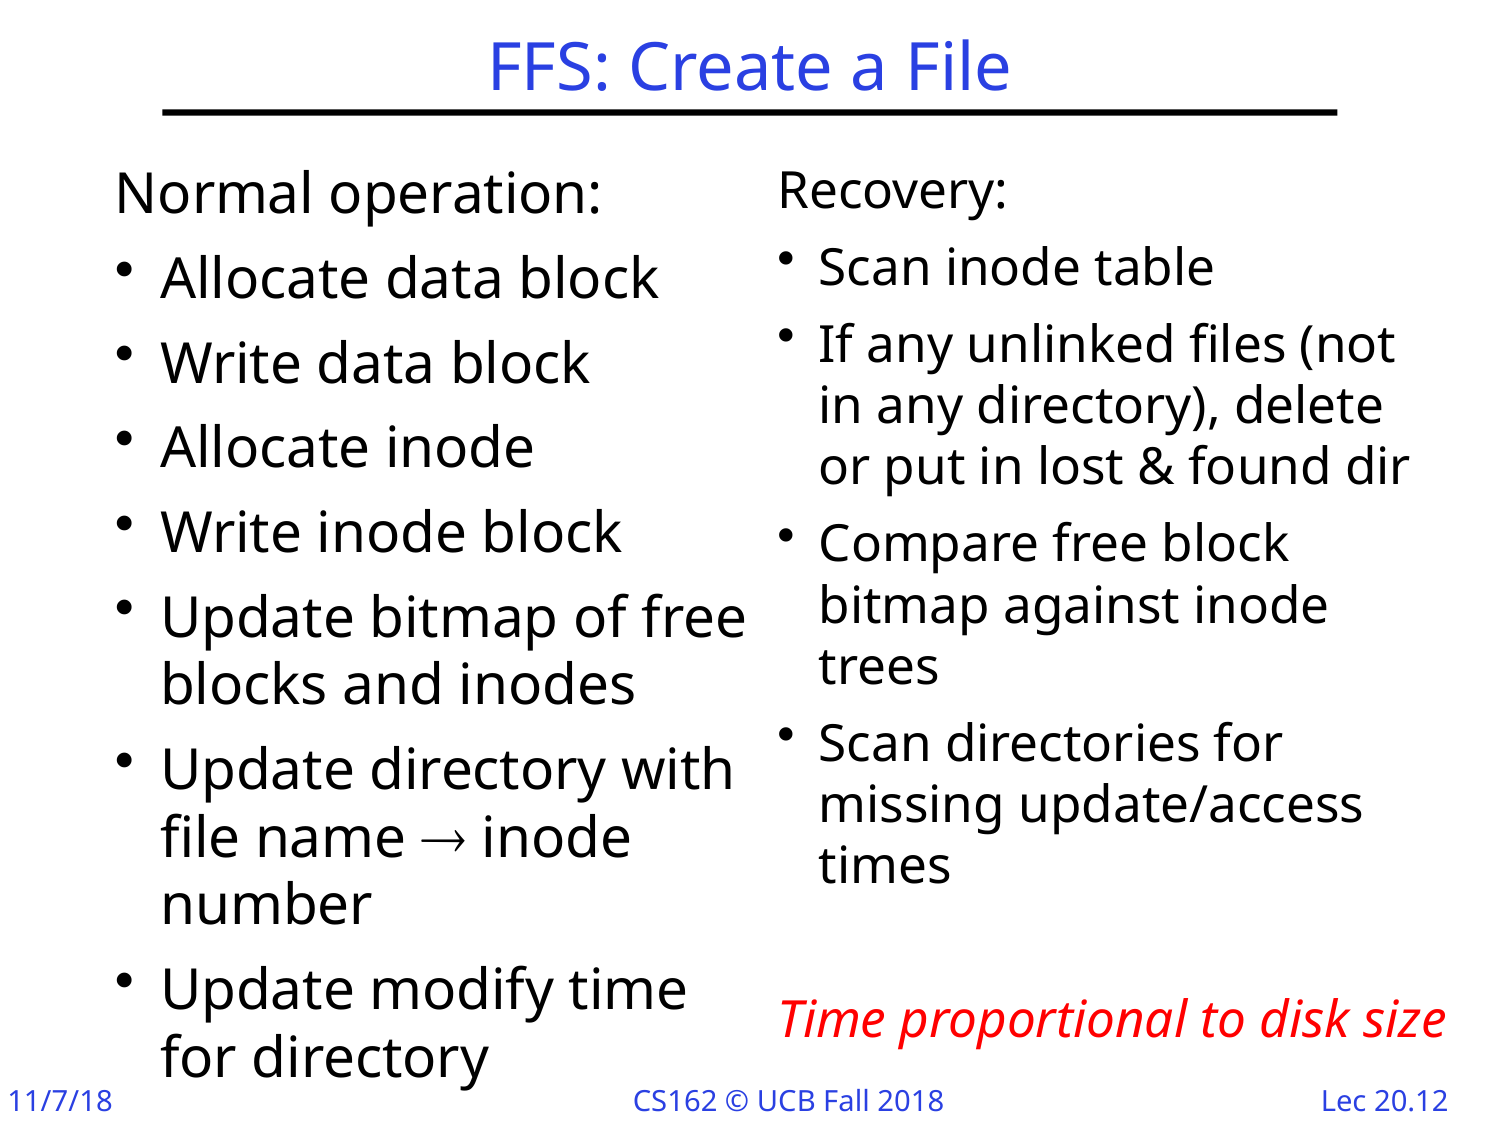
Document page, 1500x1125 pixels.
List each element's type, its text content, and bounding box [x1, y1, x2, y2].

list Normal operation: Allocate data block Write data block Allocate inode Write inode block Update bitmap of free blocks and inodes Update directory with file name  inode number Update modify time for directory [99, 149, 763, 1113]
title FFS: Create a File [162, 24, 1338, 113]
list Recovery: Scan inode table If any unlinked files (not in any directory), delete or put in lost & found dir Compare free block bitmap against inode trees Scan directories for missing update/access times Time proportional to disk size [762, 149, 1463, 1063]
